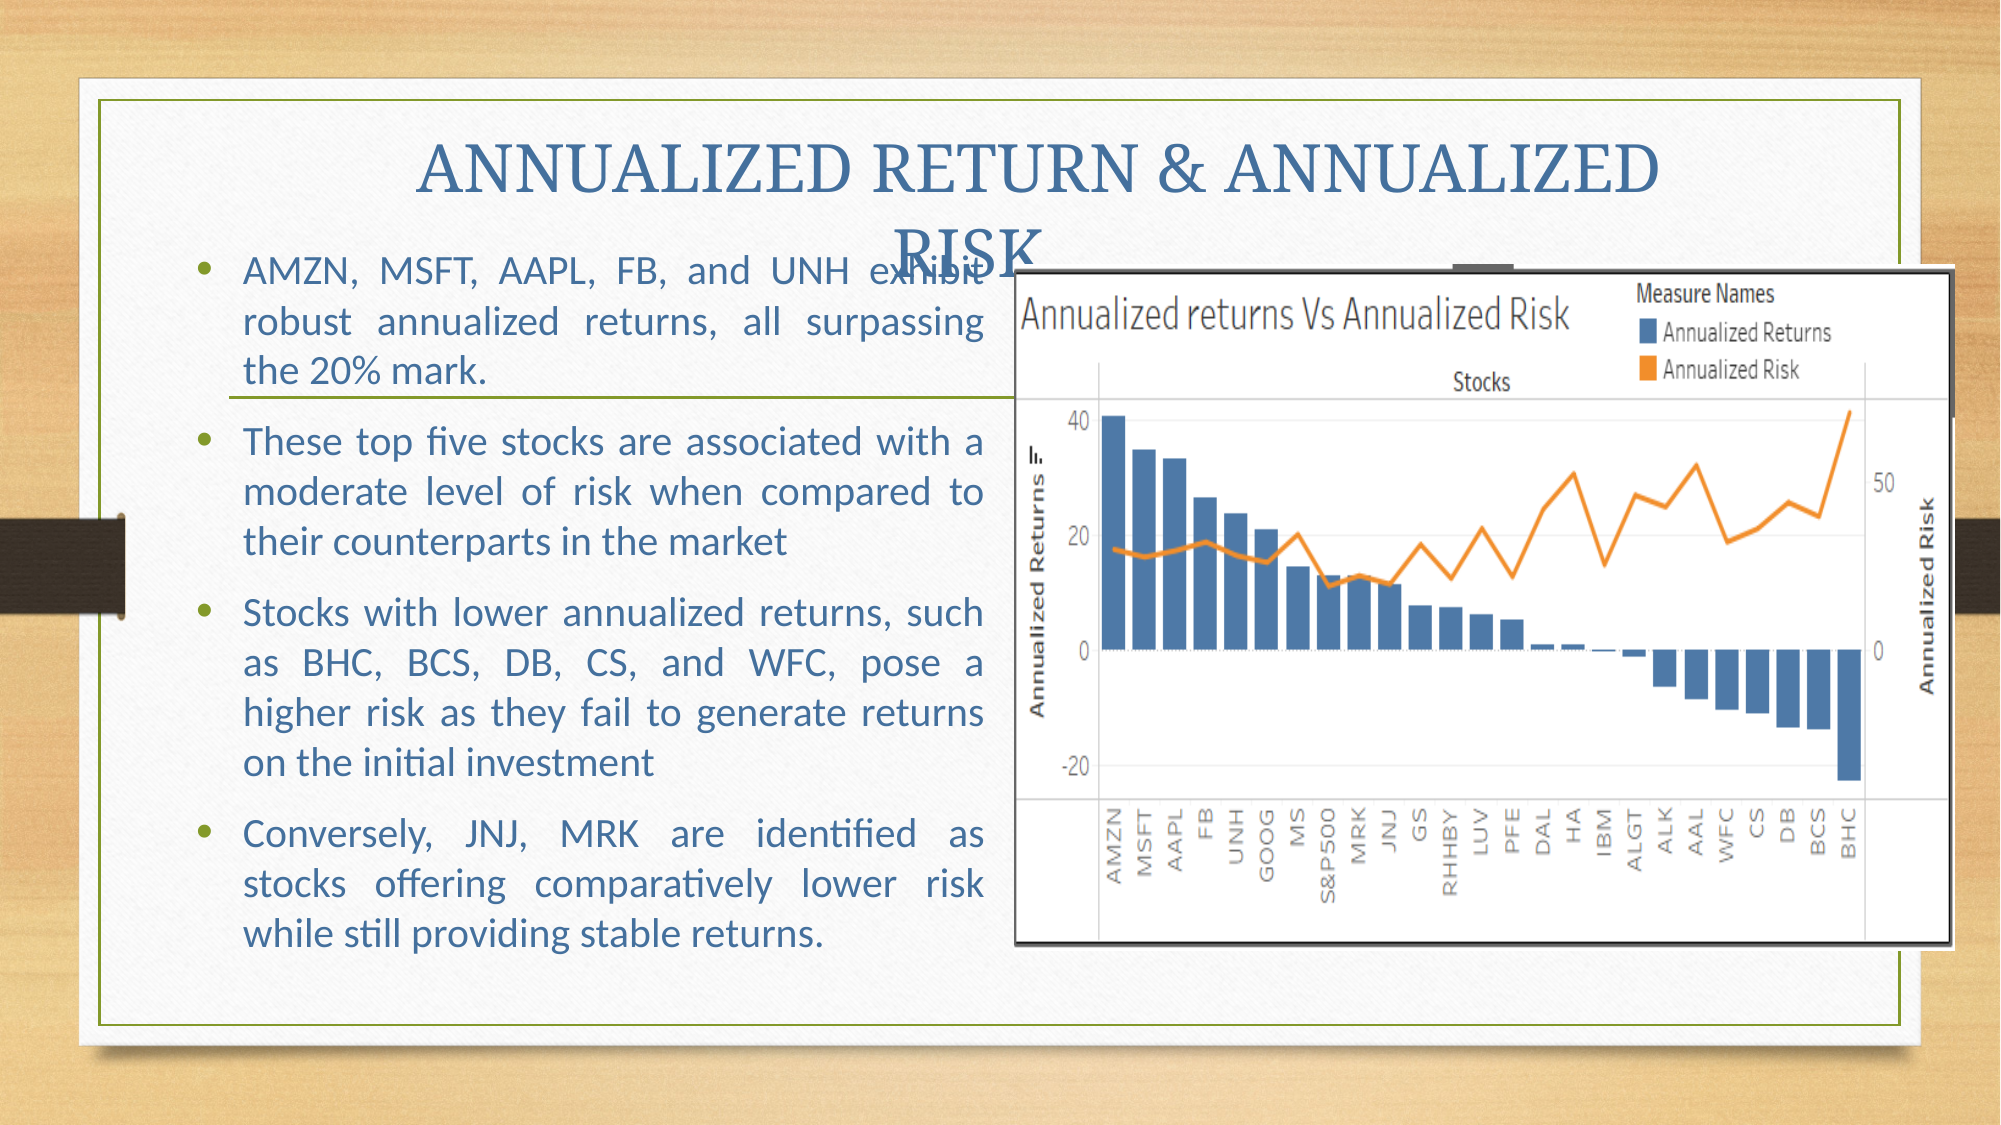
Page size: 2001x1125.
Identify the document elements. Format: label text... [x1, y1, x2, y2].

list AMZN, MSFT, AAPL, FB, and UNH exhibit robust annualized returns, all surpassing the 20% mark. These top five stocks are associated with a moderate level of risk when compared to their counterparts in the market Stocks with lower annualized returns, such as BHC, BCS, DB, CS, and WFC, pose a higher risk as they fail to generate returns on the initial investment Conversely, JNJ, MRK are identified as stocks offering comparatively lower risk while still providing stable returns. [181, 235, 1000, 1016]
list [1013, 264, 1955, 951]
picture [0, 0, 2001, 1125]
title ANNUALIZED RETURN & ANNUALIZED RISK [181, 88, 1756, 303]
